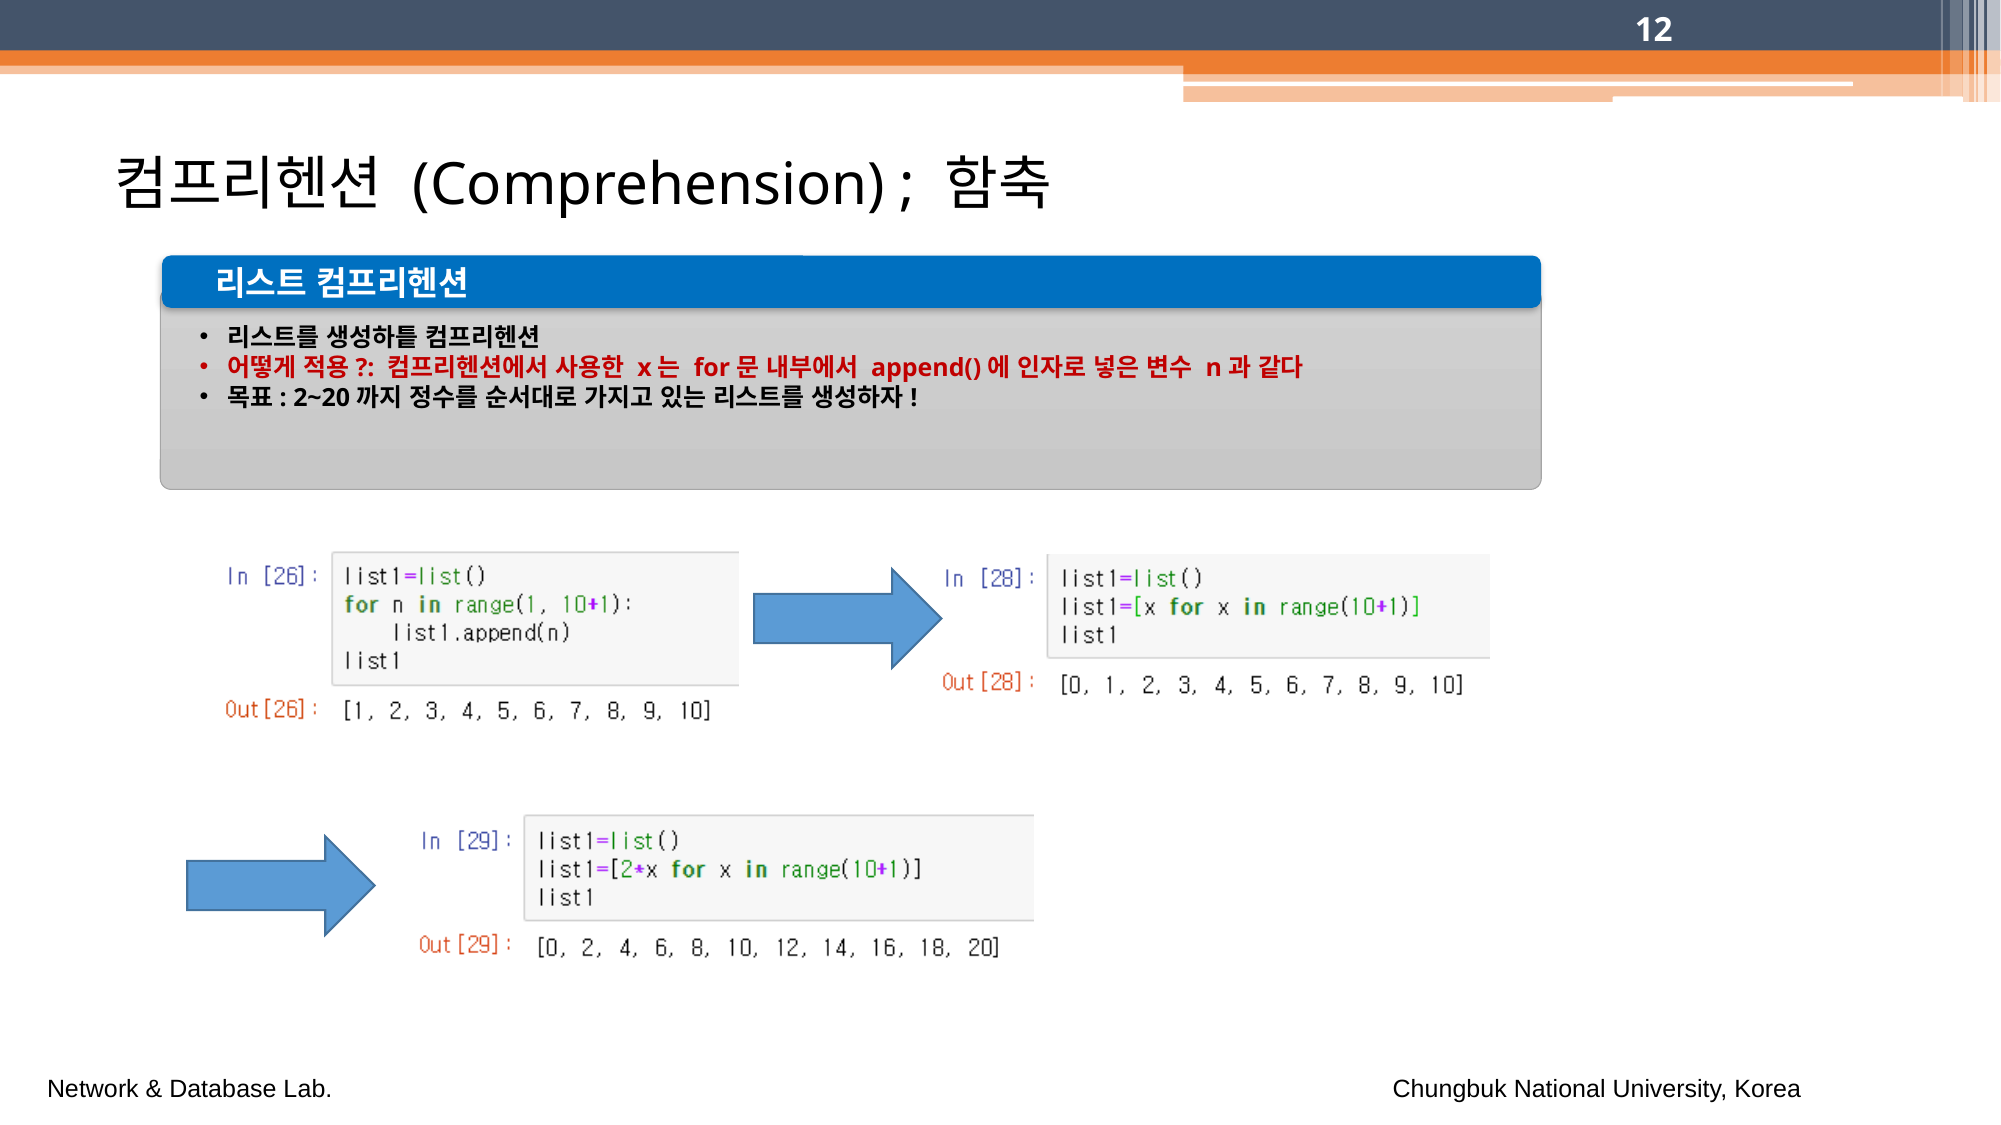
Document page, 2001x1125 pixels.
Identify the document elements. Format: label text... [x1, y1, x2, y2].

picture [917, 554, 1490, 717]
text_box [753, 566, 917, 671]
picture [200, 533, 739, 738]
slide_number 12 [1591, 0, 1717, 61]
text_box 컴프리헨션 (Comprehension) ; 함축 [99, 93, 1901, 269]
text_box [186, 833, 377, 938]
picture [397, 796, 1034, 975]
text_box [160, 255, 1542, 490]
